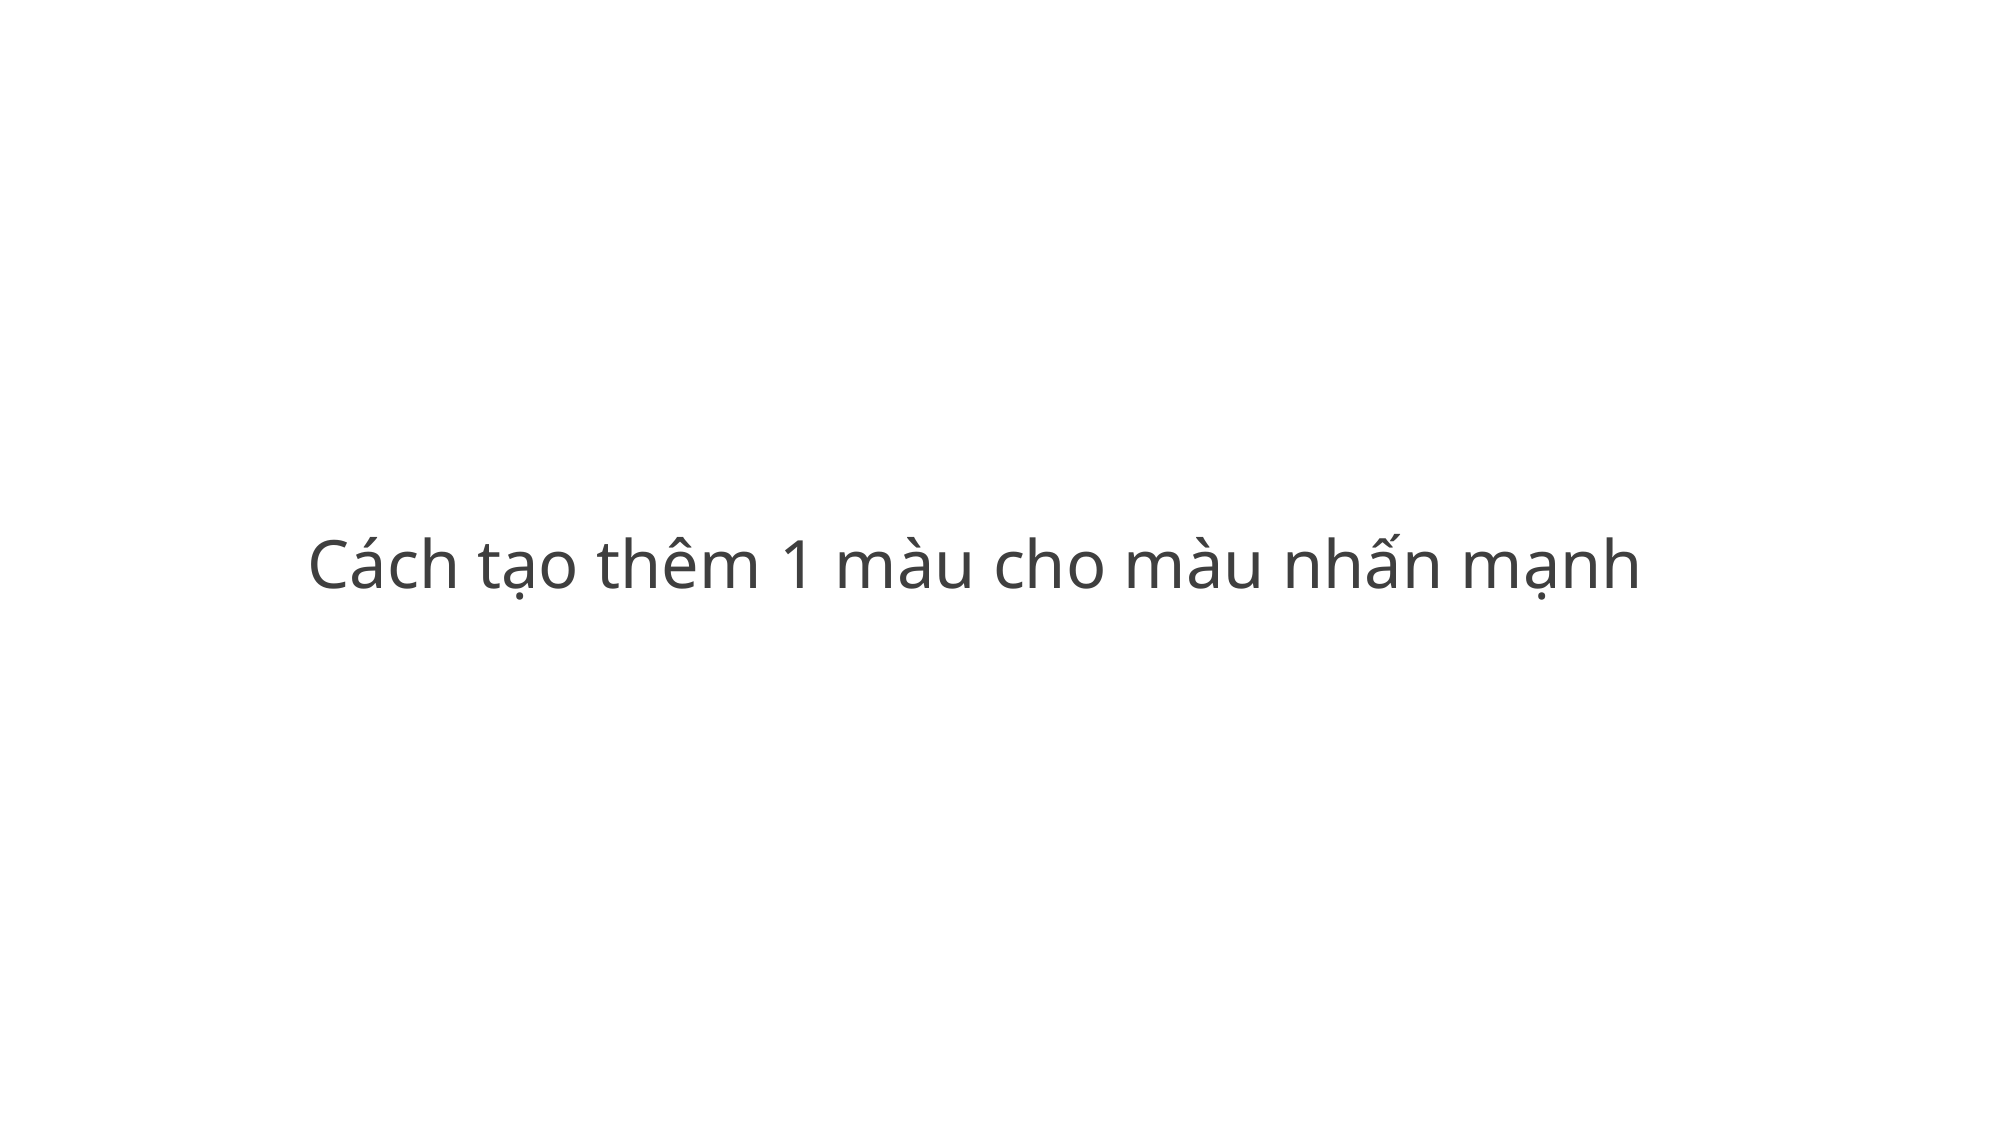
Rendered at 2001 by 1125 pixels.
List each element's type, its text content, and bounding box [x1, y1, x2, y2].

text_box Cách tạo thêm 1 màu cho màu nhấn mạnh [292, 514, 1708, 610]
